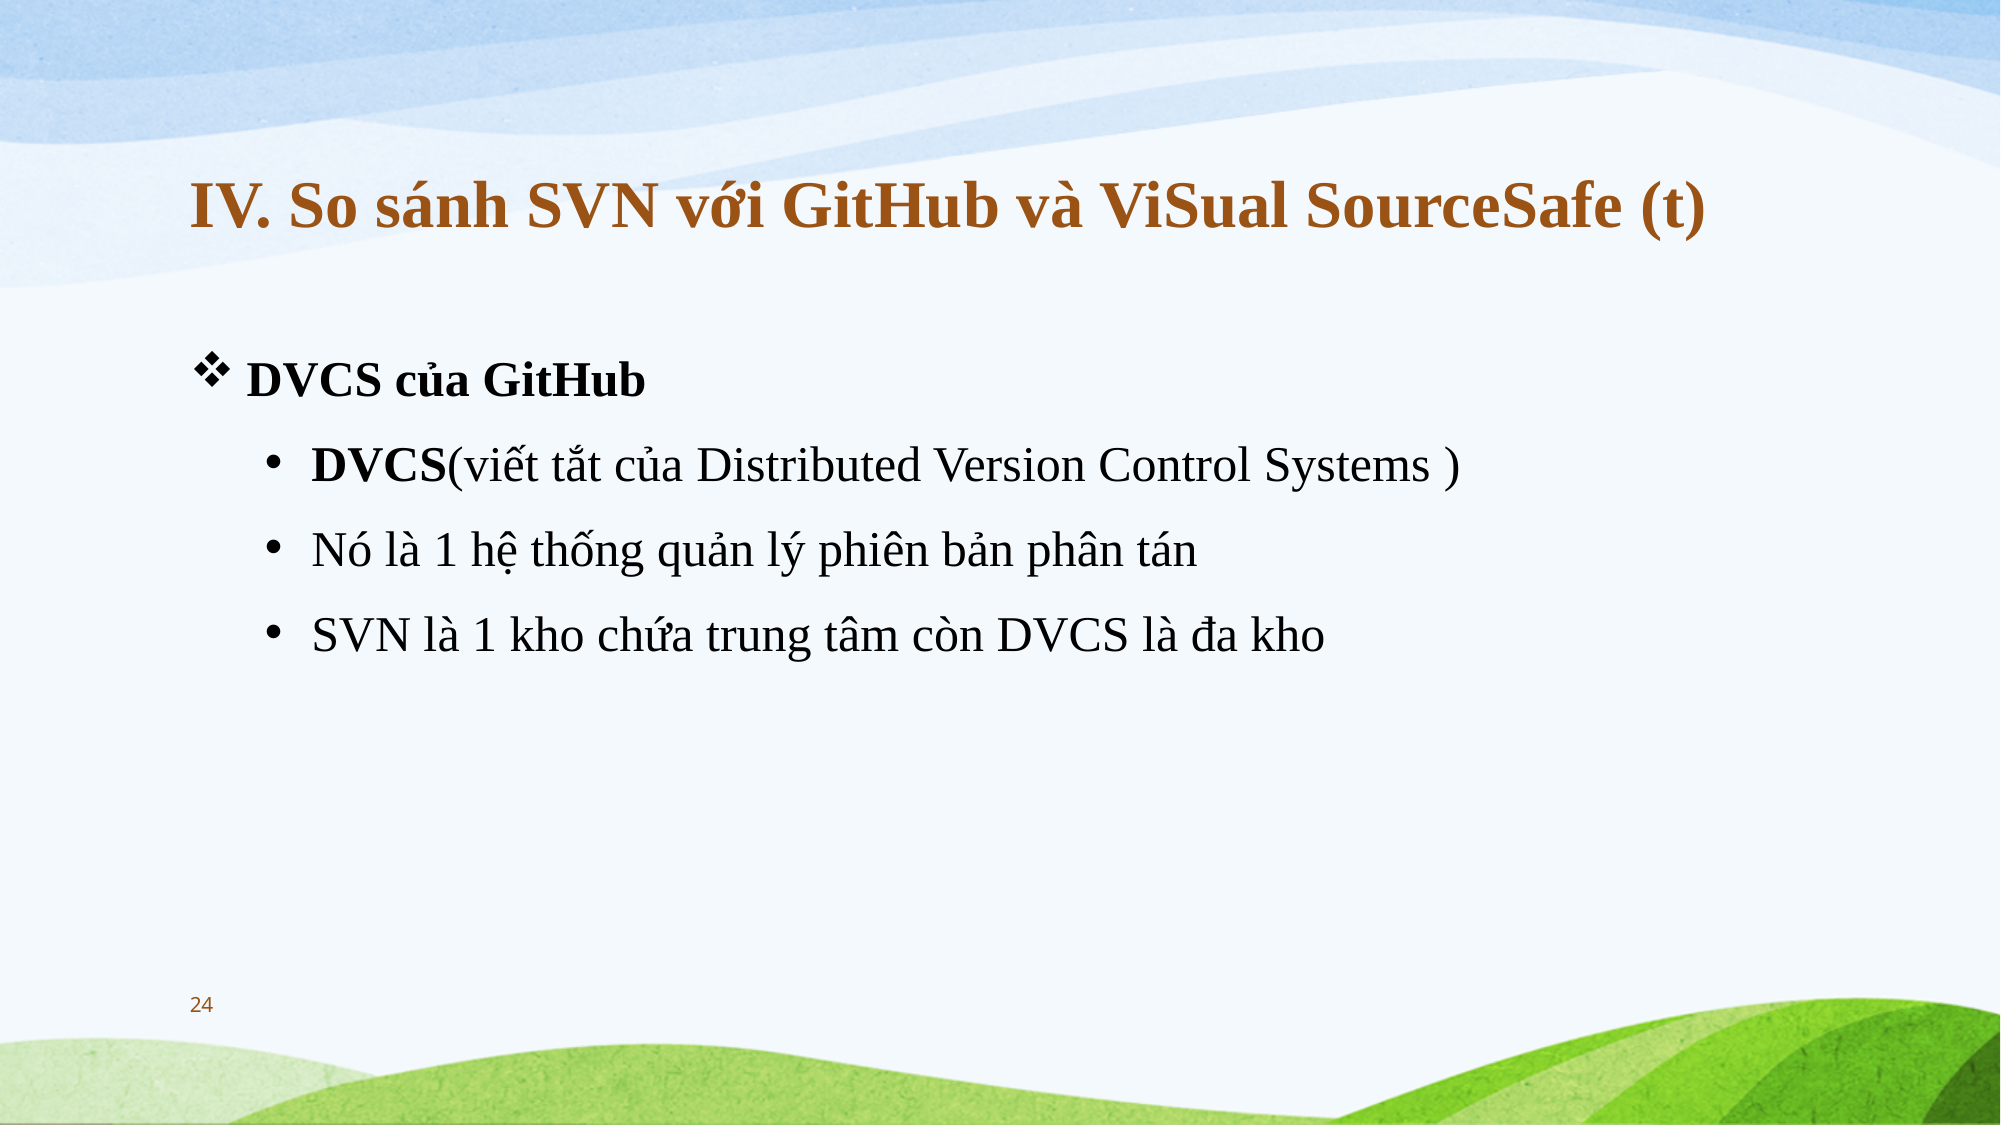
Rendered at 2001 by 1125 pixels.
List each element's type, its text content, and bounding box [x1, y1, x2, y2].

list DVCS của GitHub DVCS(viết tắt của Distributed Version Control Systems ) Nó là 1 hệ thống quản lý phiên bản phân tán SVN là 1 kho chứa trung tâm còn DVCS là đa kho [174, 338, 1825, 723]
title IV. So sánh SVN với GitHub và ViSual SourceSafe (t) [174, 145, 1825, 250]
picture [0, 0, 2001, 1125]
slide_number 24 [174, 987, 300, 1025]
